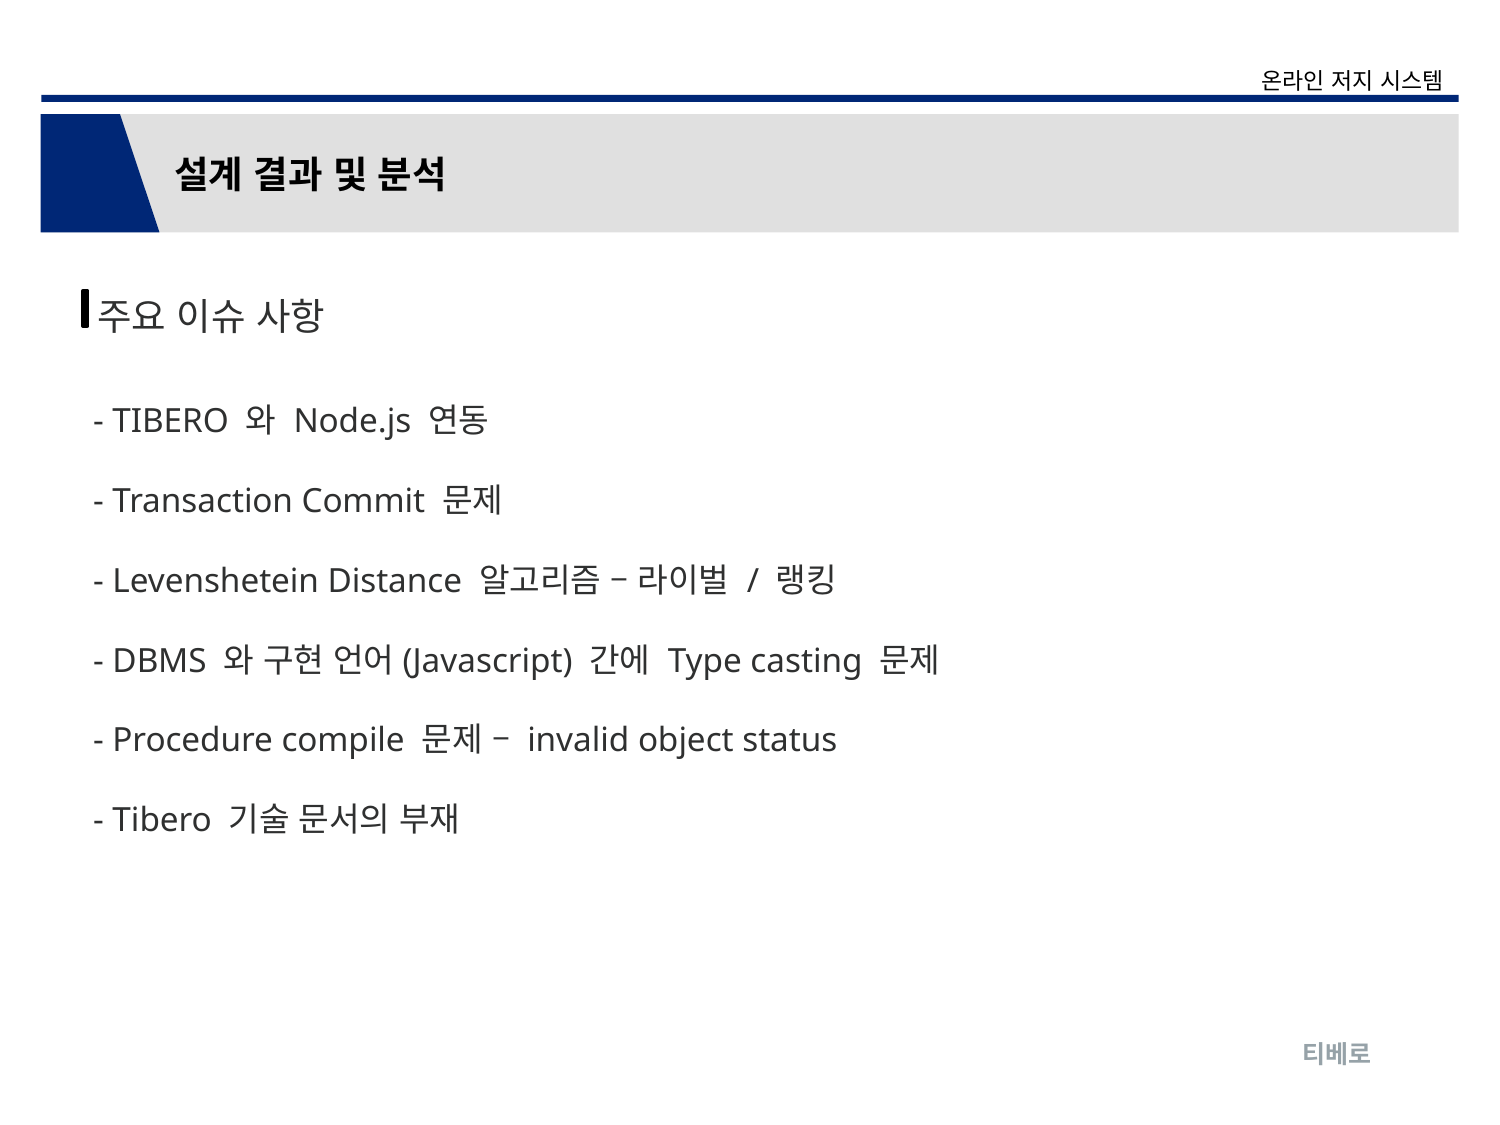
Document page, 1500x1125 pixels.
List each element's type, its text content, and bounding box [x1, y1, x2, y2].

text_box [39, 93, 1079, 104]
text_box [40, 113, 160, 233]
text_box 티베로 [1079, 1021, 1500, 1080]
text_box 주요 이슈 사항 [81, 289, 457, 334]
text_box - TIBERO 와 Node.js 연동 - Transaction Commit 문제 - Levenshetein Distance 알고리즘 – 라이벌 / 랭킹 - DBMS 와 구현 언어(Javascript) 간에 Type casting 문제 - Procedure compile 문제 – invalid object status - Tibero 기술 문서의 부재 [78, 351, 1469, 886]
text_box [81, 289, 89, 328]
text_box [163, 112, 1461, 234]
text_box 설계 결과 및 분석 [157, 108, 563, 231]
text_box 온라인 저지 시스템 [1079, 39, 1461, 115]
